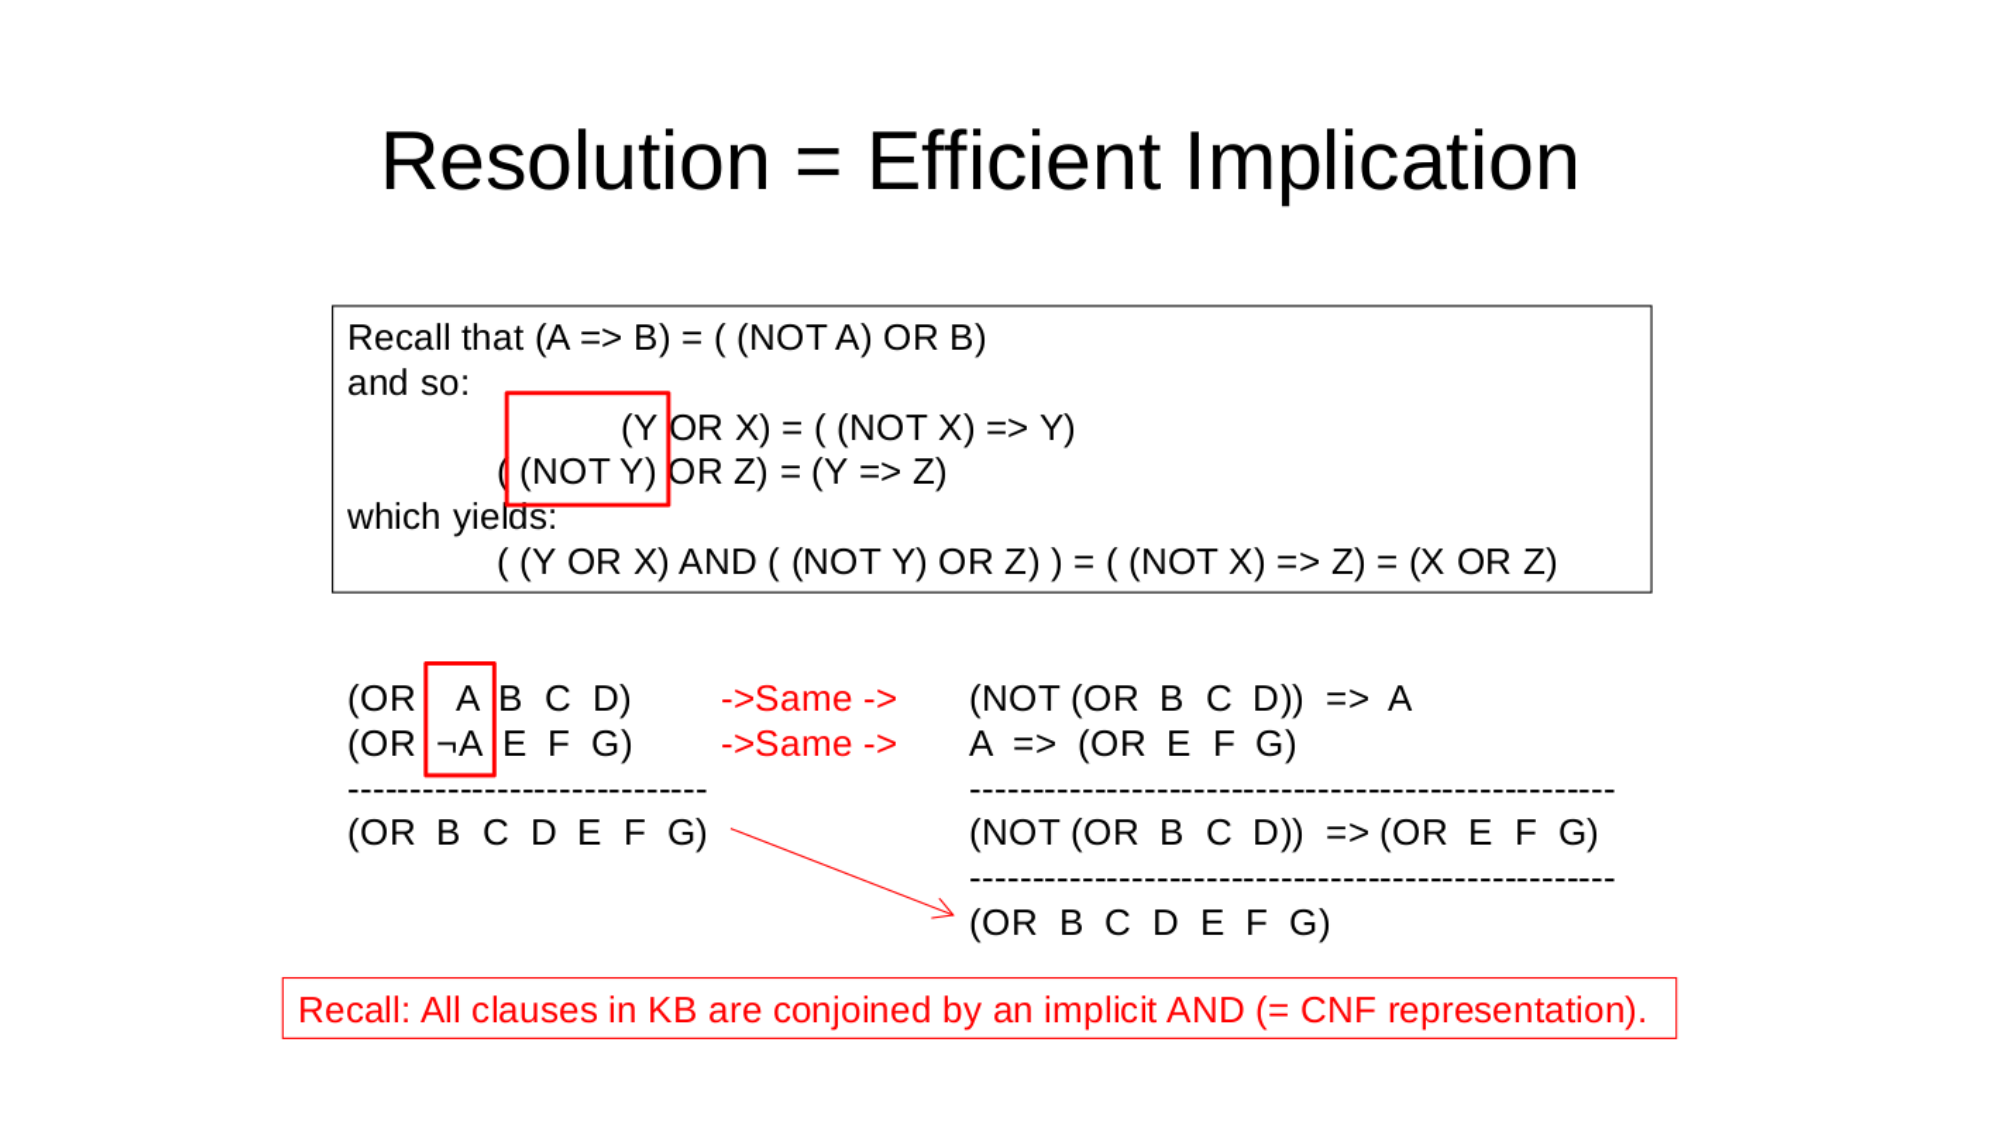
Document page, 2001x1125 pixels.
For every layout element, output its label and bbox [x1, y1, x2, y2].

picture [260, 75, 1708, 1069]
